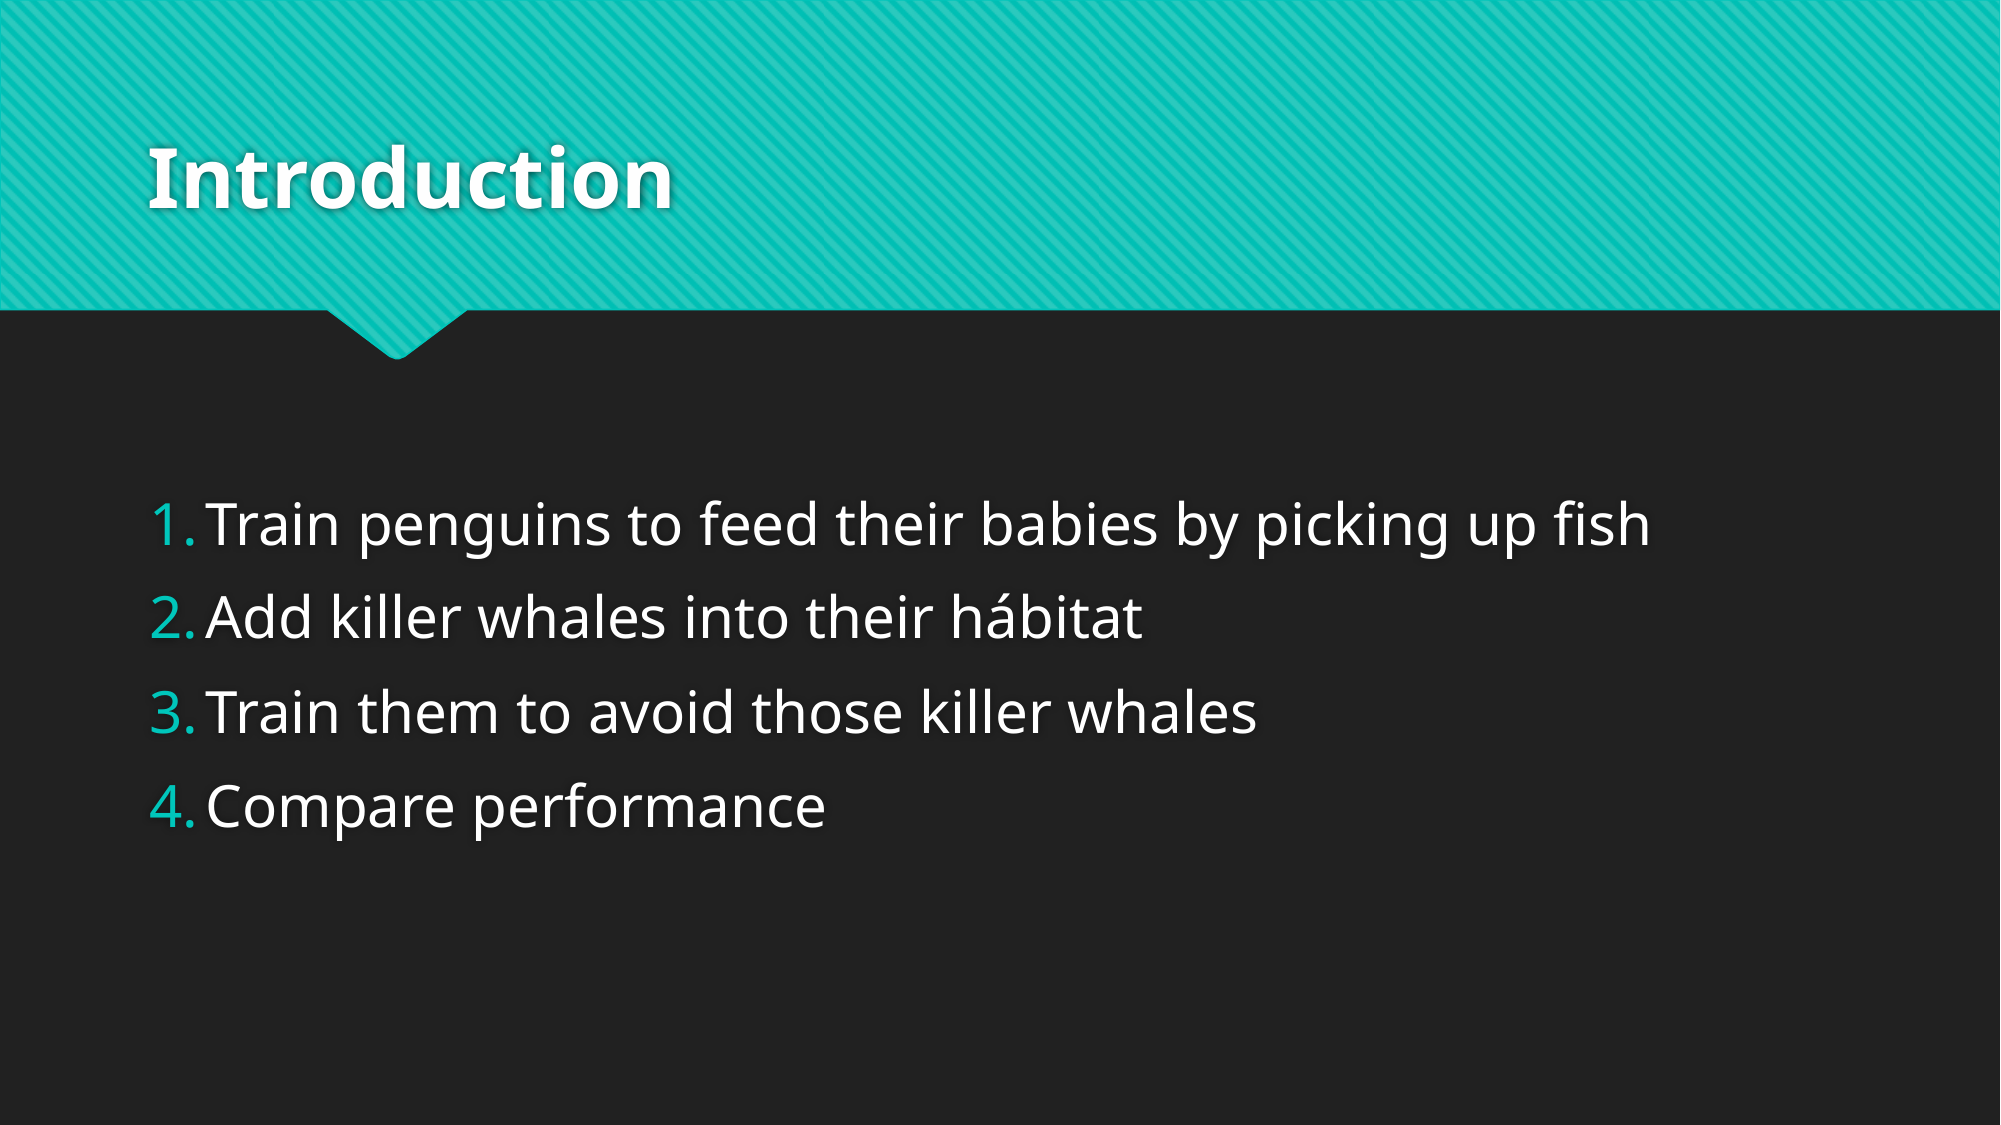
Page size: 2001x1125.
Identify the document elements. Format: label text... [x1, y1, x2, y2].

list Train penguins to feed their babies by picking up fish Add killer whales into their hábitat Train them to avoid those killer whales Compare performance [134, 364, 1866, 962]
title Introduction [132, 73, 1868, 233]
